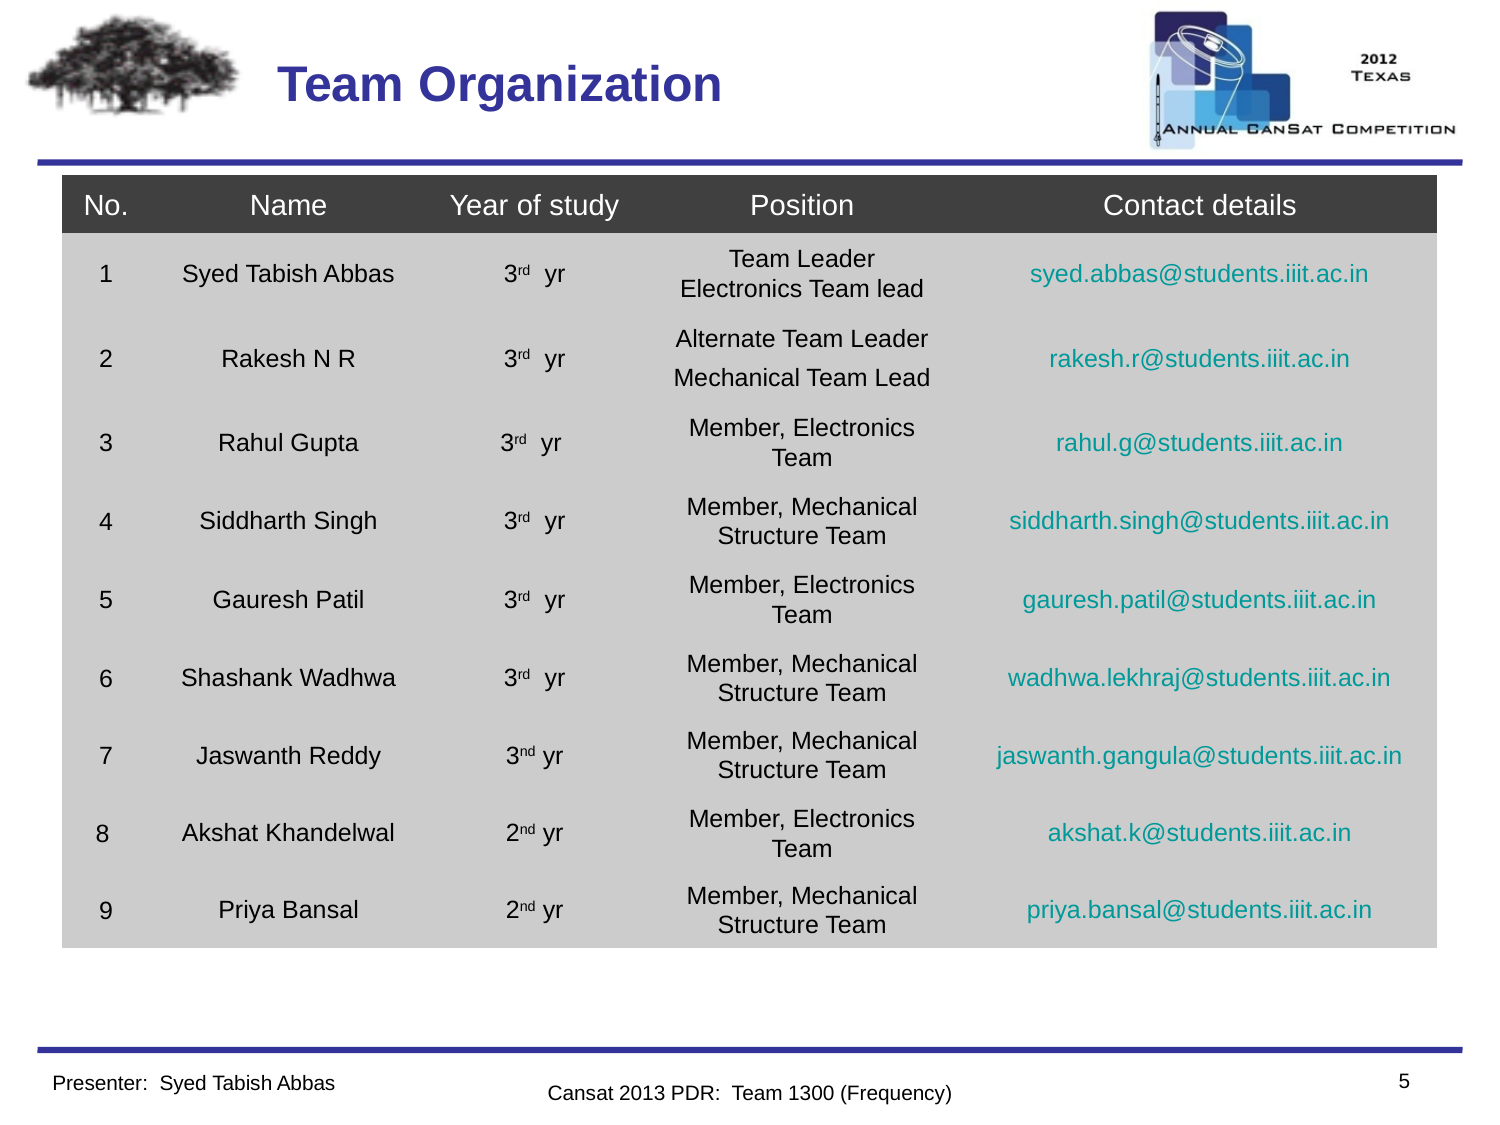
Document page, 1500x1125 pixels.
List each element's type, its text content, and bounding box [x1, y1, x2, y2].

table_header No. [62, 175, 150, 233]
table_cell 7 [62, 716, 150, 794]
table_cell wadhwa.lekhraj@students.iiit.ac.in [963, 639, 1437, 716]
table_cell Member, Electronics Team [642, 402, 963, 482]
table_cell 3 [62, 402, 150, 482]
table_cell akshat.k@students.iiit.ac.in [963, 794, 1437, 871]
table_cell rakesh.r@students.iiit.ac.in [963, 313, 1437, 402]
table_cell 3rd yr [427, 639, 642, 716]
table_cell Akshat Khandelwal [150, 794, 427, 871]
table_cell Priya Bansal [150, 871, 427, 948]
table_cell siddharth.singh@students.iiit.ac.in [963, 482, 1437, 559]
table_cell 3rd yr [427, 559, 642, 639]
table_cell Siddharth Singh [150, 482, 427, 559]
table_cell 3rd yr [427, 402, 642, 482]
table_cell 2 [62, 313, 150, 402]
table_cell Member, Electronics Team [642, 794, 963, 871]
table_cell 8 [62, 794, 150, 871]
table_cell 5 [62, 559, 150, 639]
table_cell 3rd yr [427, 313, 642, 402]
table_cell Member, Mechanical Structure Team [642, 482, 963, 559]
table_cell Shashank Wadhwa [150, 639, 427, 716]
table_cell rahul.g@students.iiit.ac.in [963, 402, 1437, 482]
table_cell Member, Electronics Team [642, 559, 963, 639]
table_cell 3rd yr [427, 233, 642, 313]
footer Cansat 2013 PDR: Team 1300 (Frequency) [450, 1071, 1050, 1112]
table_cell 9 [62, 871, 150, 948]
table_cell 3nd yr [427, 716, 642, 794]
title Team Organization [271, 12, 1238, 150]
picture [0, 12, 270, 151]
slide_number 5 [1312, 1059, 1425, 1100]
table_header Position [642, 175, 963, 233]
table_header Contact details [963, 175, 1437, 233]
table_cell gauresh.patil@students.iiit.ac.in [963, 559, 1437, 639]
table_cell Member, Mechanical Structure Team [642, 716, 963, 794]
table_cell Rahul Gupta [150, 402, 427, 482]
table_cell Team Leader Electronics Team lead [642, 233, 963, 313]
table_cell 2nd yr [427, 794, 642, 871]
table_cell 1 [62, 233, 150, 313]
table_cell 3rd yr [427, 482, 642, 559]
table_cell 6 [62, 639, 150, 716]
table_cell Rakesh N R [150, 313, 427, 402]
table_cell Member, Mechanical Structure Team [642, 871, 963, 948]
table_cell jaswanth.gangula@students.iiit.ac.in [963, 716, 1437, 794]
table_cell Syed Tabish Abbas [150, 233, 427, 313]
text_box Presenter: Syed Tabish Abbas [37, 1062, 413, 1103]
table_cell Jaswanth Reddy [150, 716, 427, 794]
table_cell Gauresh Patil [150, 559, 427, 639]
table_cell Alternate Team Leader Mechanical Team Lead [642, 313, 963, 402]
table_cell syed.abbas@students.iiit.ac.in [963, 233, 1437, 313]
table_header Name [150, 175, 427, 233]
table_header Year of study [427, 175, 642, 233]
table_cell 2nd yr [427, 871, 642, 948]
table_cell 4 [62, 482, 150, 559]
table_cell Member, Mechanical Structure Team [642, 639, 963, 716]
picture [1142, 1, 1463, 157]
table_cell priya.bansal@students.iiit.ac.in [963, 871, 1437, 948]
